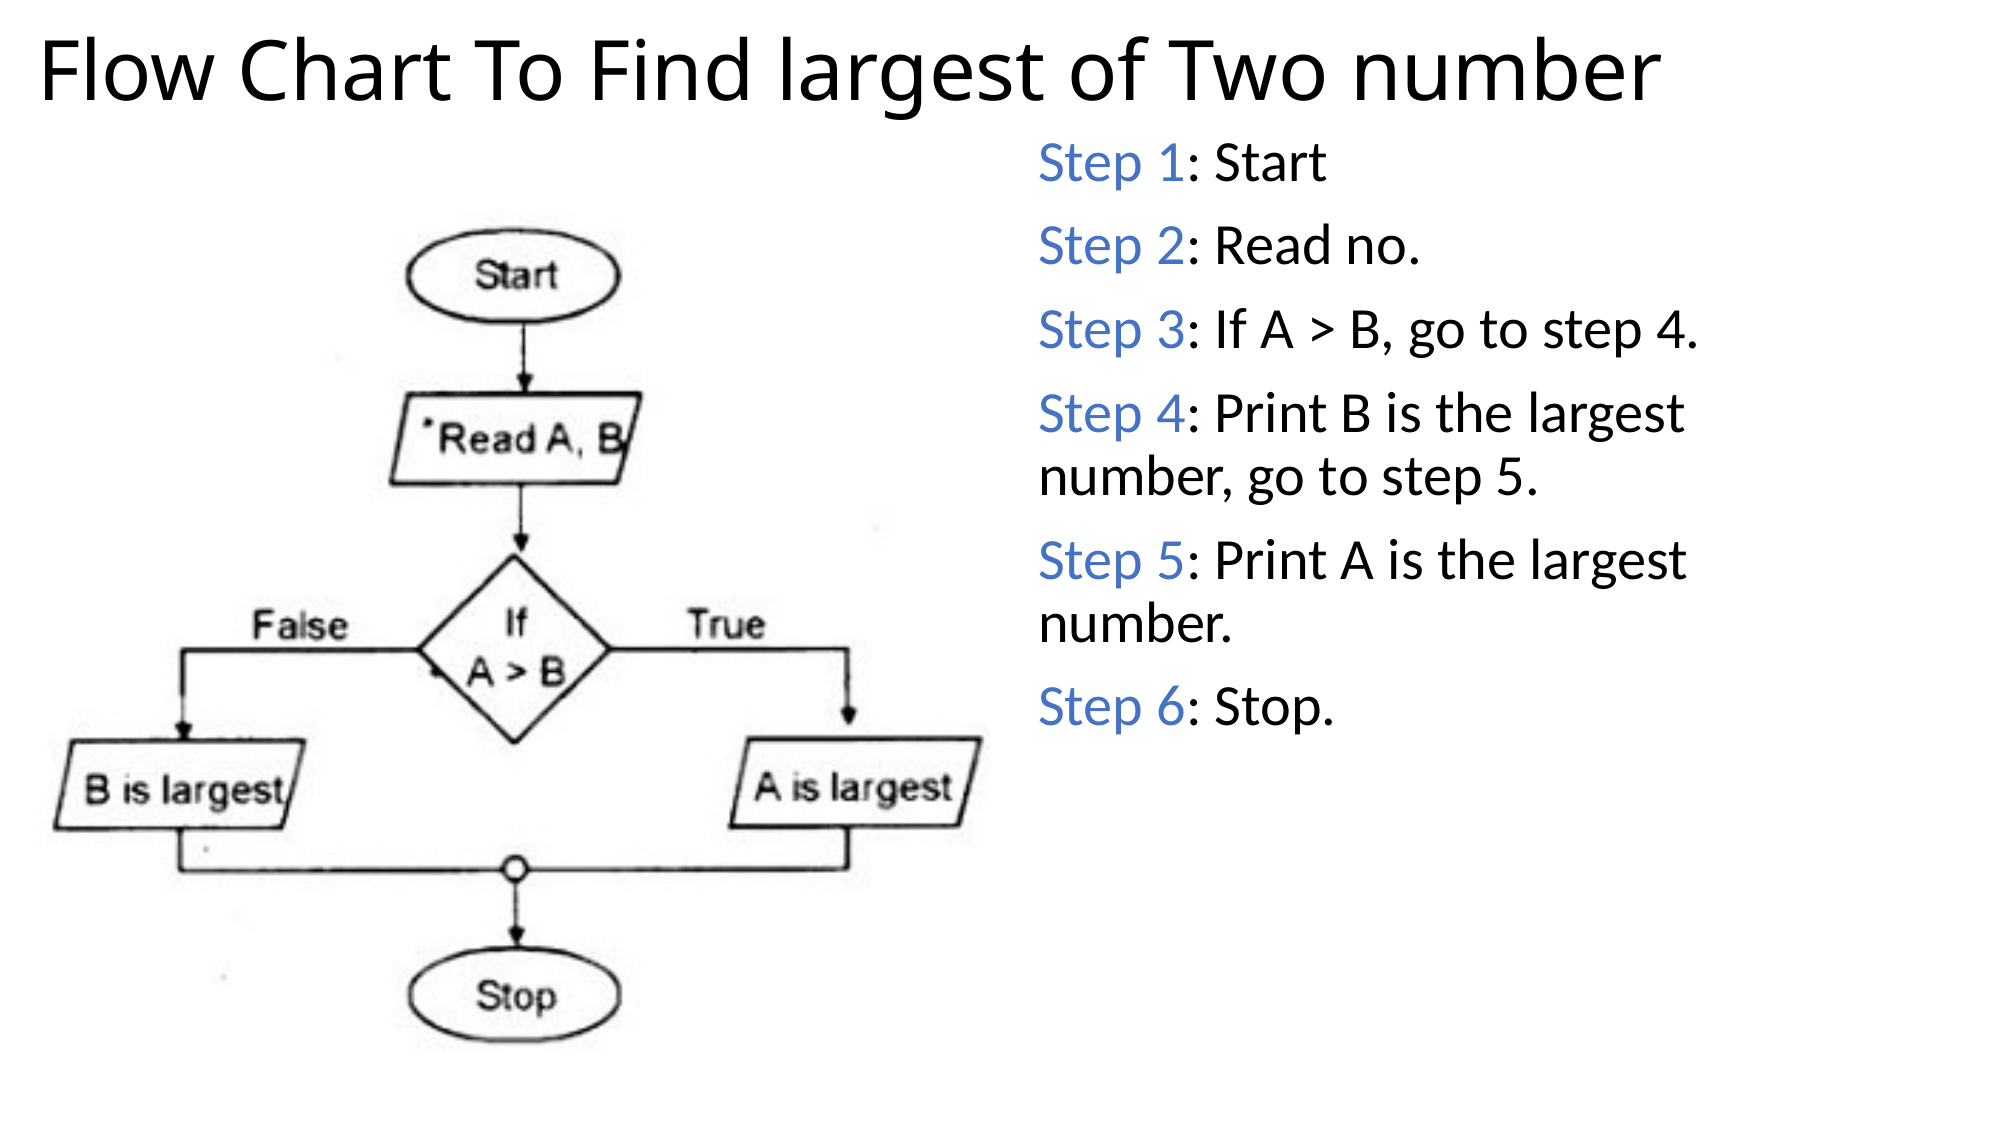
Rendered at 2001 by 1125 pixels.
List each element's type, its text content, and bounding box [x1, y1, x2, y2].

picture [28, 210, 990, 1055]
title Flow Chart To Find largest of Two number [22, 0, 1863, 148]
list Step 1: Start Step 2: Read no. Step 3: If A > B, go to step 4. Step 4: Print B is the largest number, go to step 5. Step 5: Print A is the largest number. Step 6: Stop. [1023, 123, 1863, 1014]
